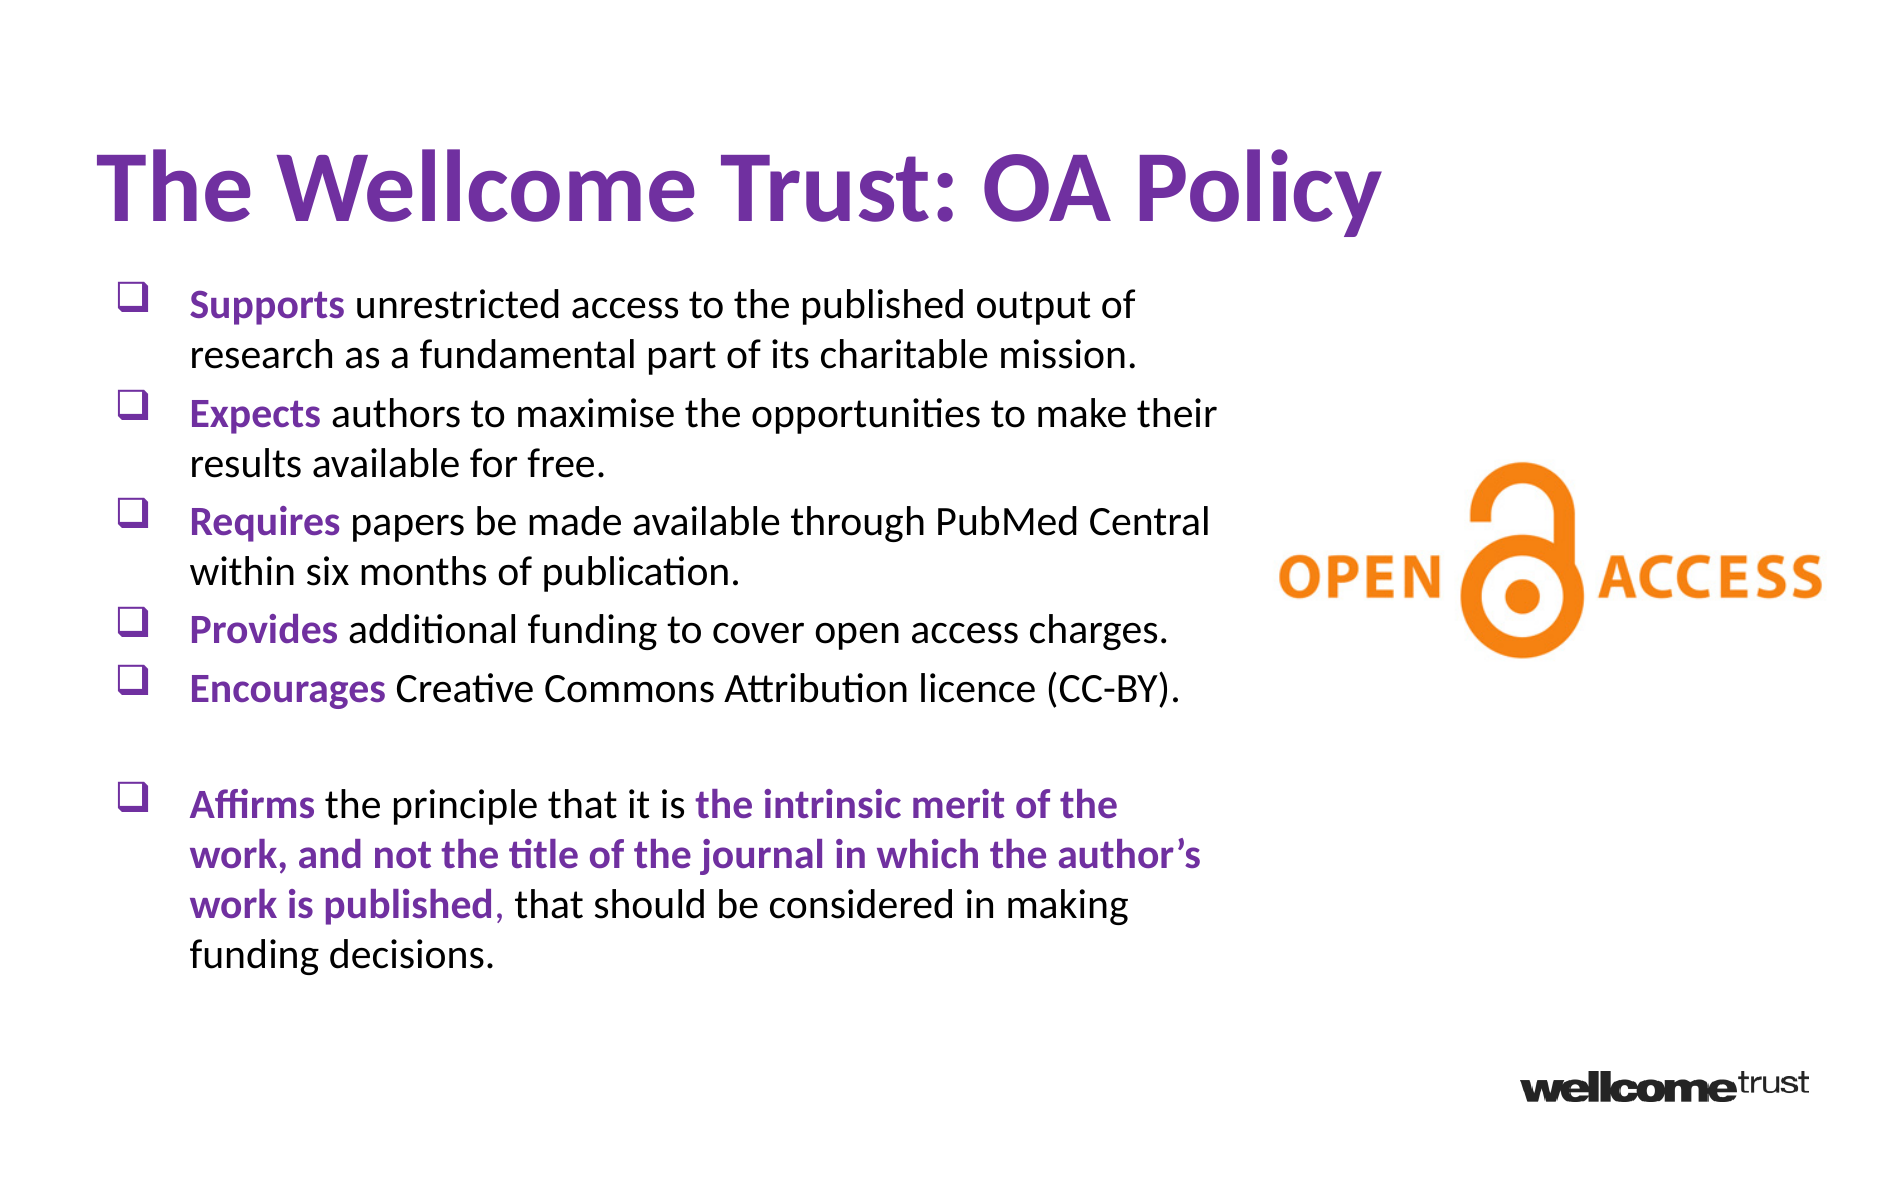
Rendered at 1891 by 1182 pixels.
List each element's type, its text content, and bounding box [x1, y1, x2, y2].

picture [1520, 1070, 1809, 1102]
text_box Supports unrestricted access to the published output of research as a fundamental part of its charitable mission. Expects authors to maximise the opportunities to make their results available for free. Requires papers be made available through PubMed Central within six months of publication. Provides additional funding to cover open access charges. Encourages Creative Commons Attribution licence (CC-BY). Affirms the principle that it is the intrinsic merit of the work, and not the title of the journal in which the author’s work is published, that should be considered in making funding decisions. [97, 268, 1241, 858]
text_box The Wellcome Trust: OA Policy [96, 121, 1809, 240]
picture [1263, 389, 1838, 739]
